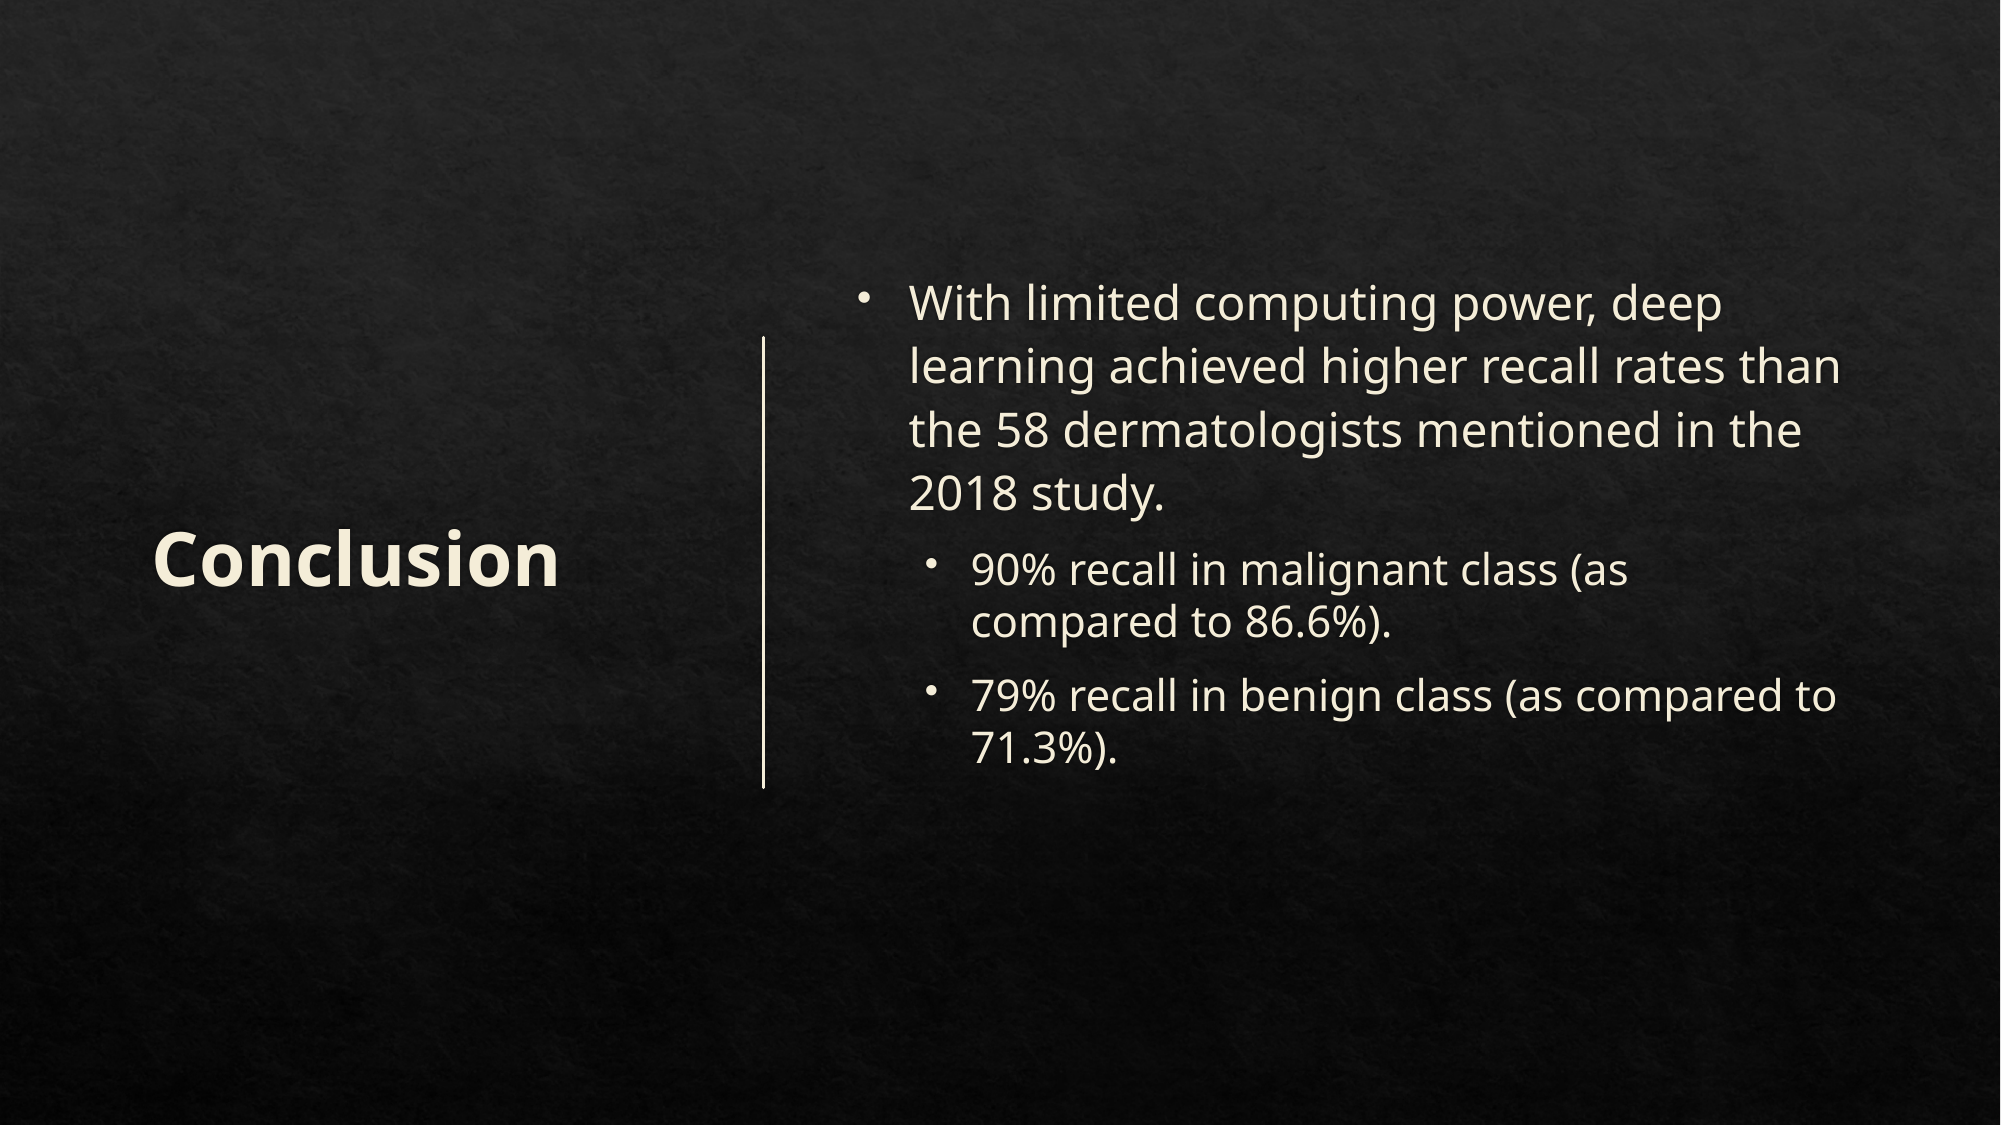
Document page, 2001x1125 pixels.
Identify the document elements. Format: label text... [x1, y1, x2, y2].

text_box [0, 0, 2000, 1125]
list With limited computing power, deep learning achieved higher recall rates than the 58 dermatologists mentioned in the 2018 study. 90% recall in malignant class (as compared to 86.6%). 79% recall in benign class (as compared to 71.3%). [837, 183, 1862, 942]
title Conclusion [136, 183, 709, 942]
